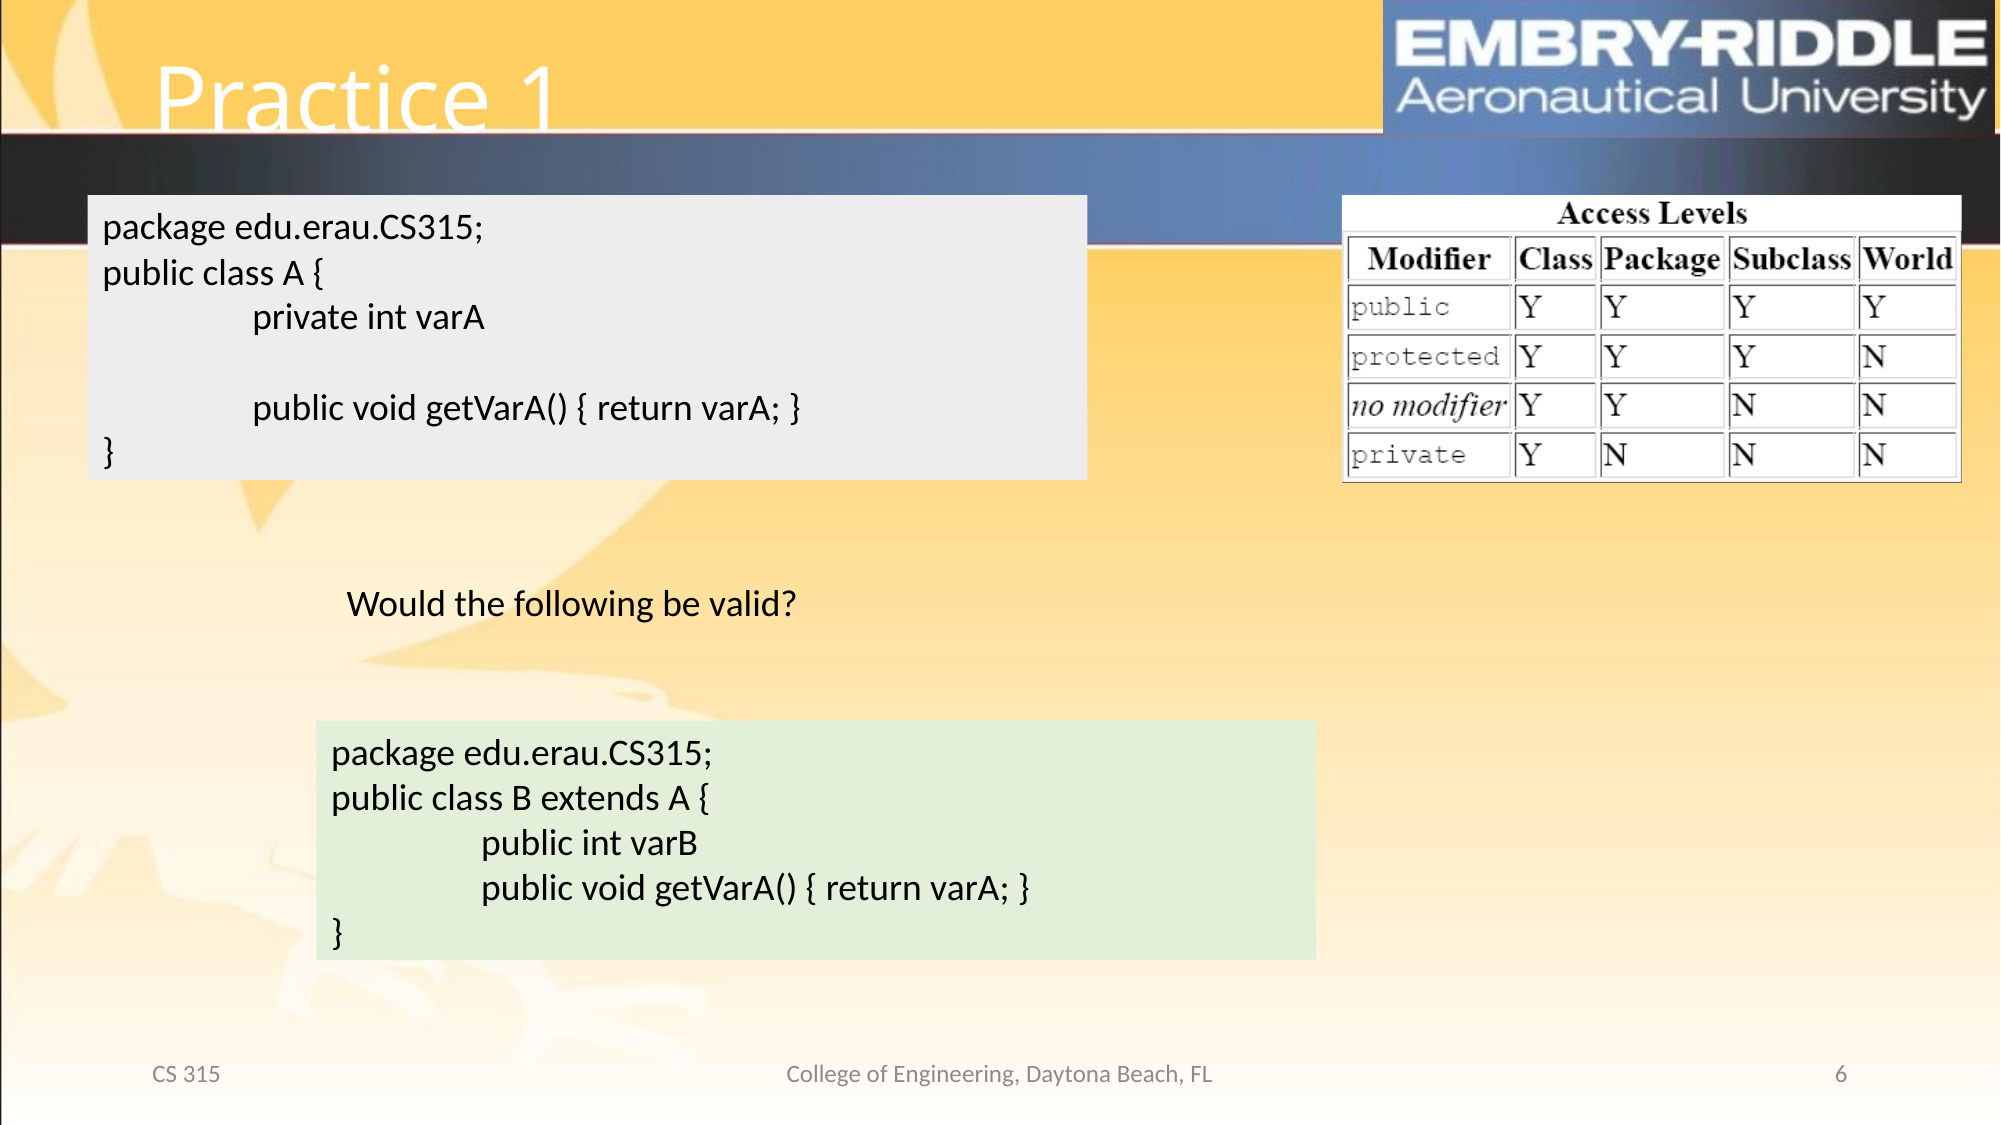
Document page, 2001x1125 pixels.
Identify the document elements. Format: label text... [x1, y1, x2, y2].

text_box Would the following be valid? [331, 571, 814, 632]
slide_number CS 315 [137, 1042, 588, 1103]
footer College of Engineering, Daytona Beach, FL [662, 1042, 1338, 1103]
slide_number 6 [1412, 1042, 1863, 1103]
text_box package edu.erau.CS315; public class B extends A { public int varB public void getVarA() { return varA; } } [316, 720, 1317, 961]
text_box package edu.erau.CS315; public class A { private int varA public void getVarA() { return varA; } } [87, 195, 1088, 480]
picture [0, 0, 2001, 1125]
title Practice 1 [137, 0, 1863, 212]
